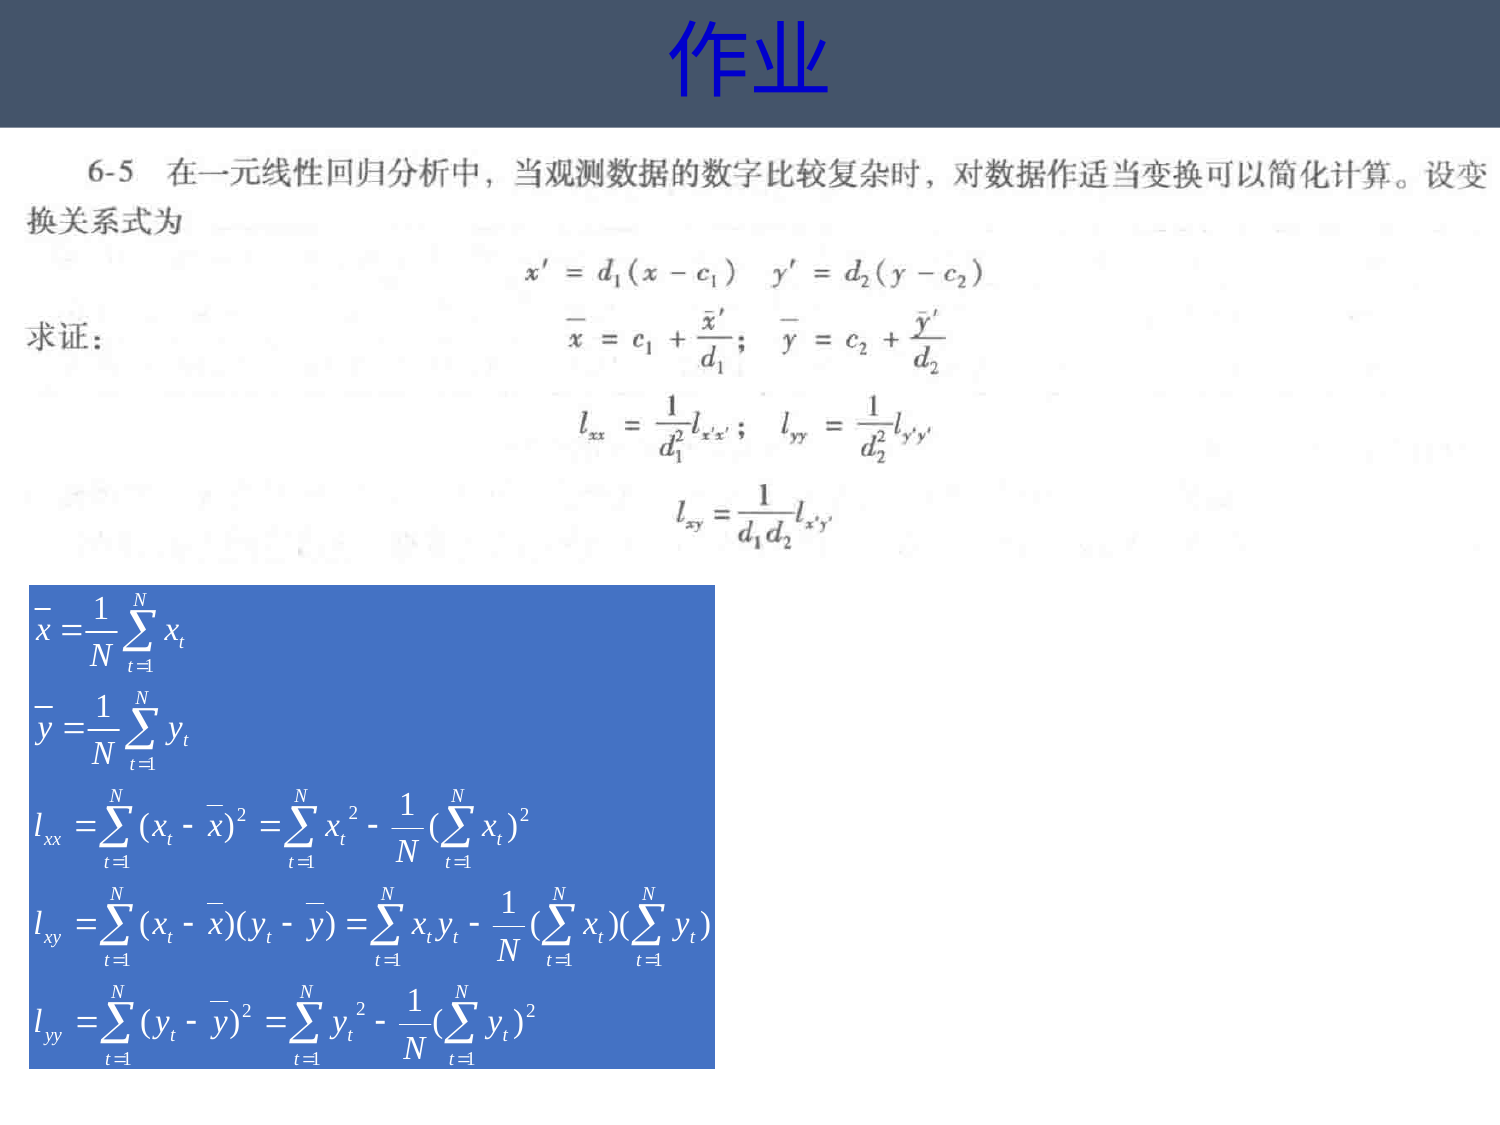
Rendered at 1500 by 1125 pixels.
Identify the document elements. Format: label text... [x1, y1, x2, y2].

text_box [29, 584, 715, 1070]
text_box 作业 [0, 0, 1500, 128]
picture [8, 148, 1492, 564]
